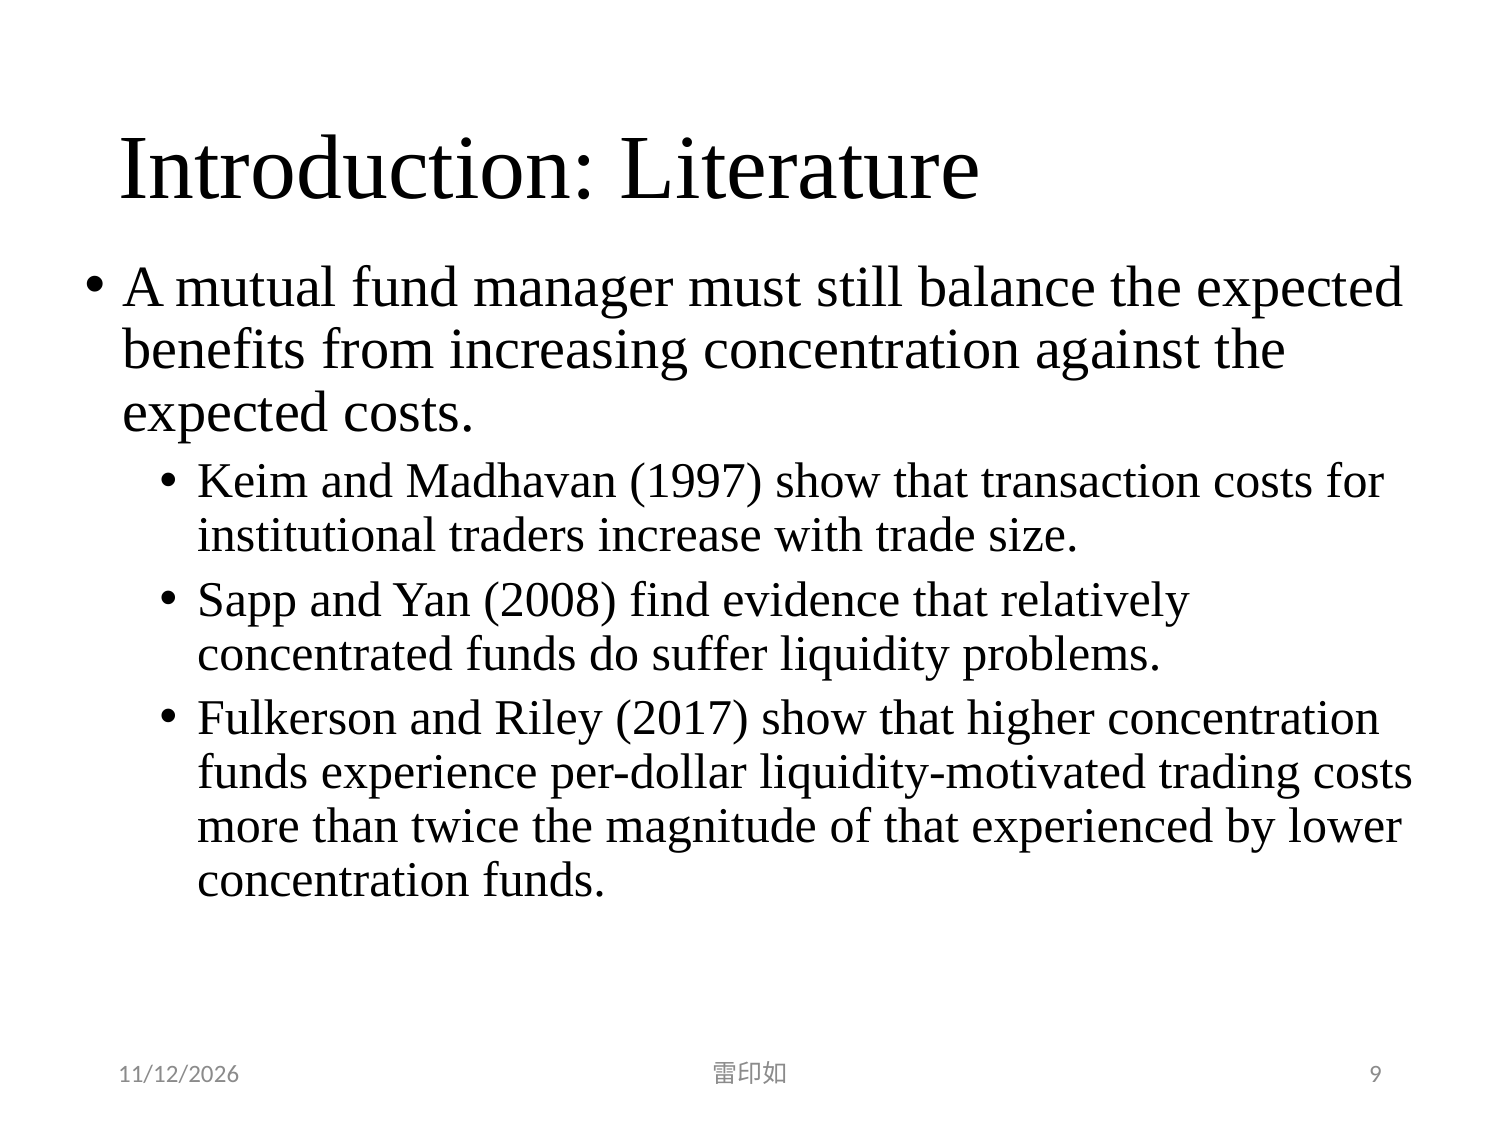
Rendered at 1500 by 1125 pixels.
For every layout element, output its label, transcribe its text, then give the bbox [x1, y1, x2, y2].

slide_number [103, 1042, 441, 1103]
slide_number 9 [1059, 1042, 1397, 1103]
footer 雷印如 [496, 1042, 1004, 1103]
title Introduction: Literature [103, 59, 1397, 248]
list A mutual fund manager must still balance the expected benefits from increasing concentration against the expected costs. Keim and Madhavan (1997) show that transaction costs for institutional traders increase with trade size. Sapp and Yan (2008) find evidence that relatively concentrated funds do suffer liquidity problems. Fulkerson and Riley (2017) show that higher concentration funds experience per-dollar liquidity-motivated trading costs more than twice the magnitude of that experienced by lower concentration funds. [69, 248, 1431, 1010]
